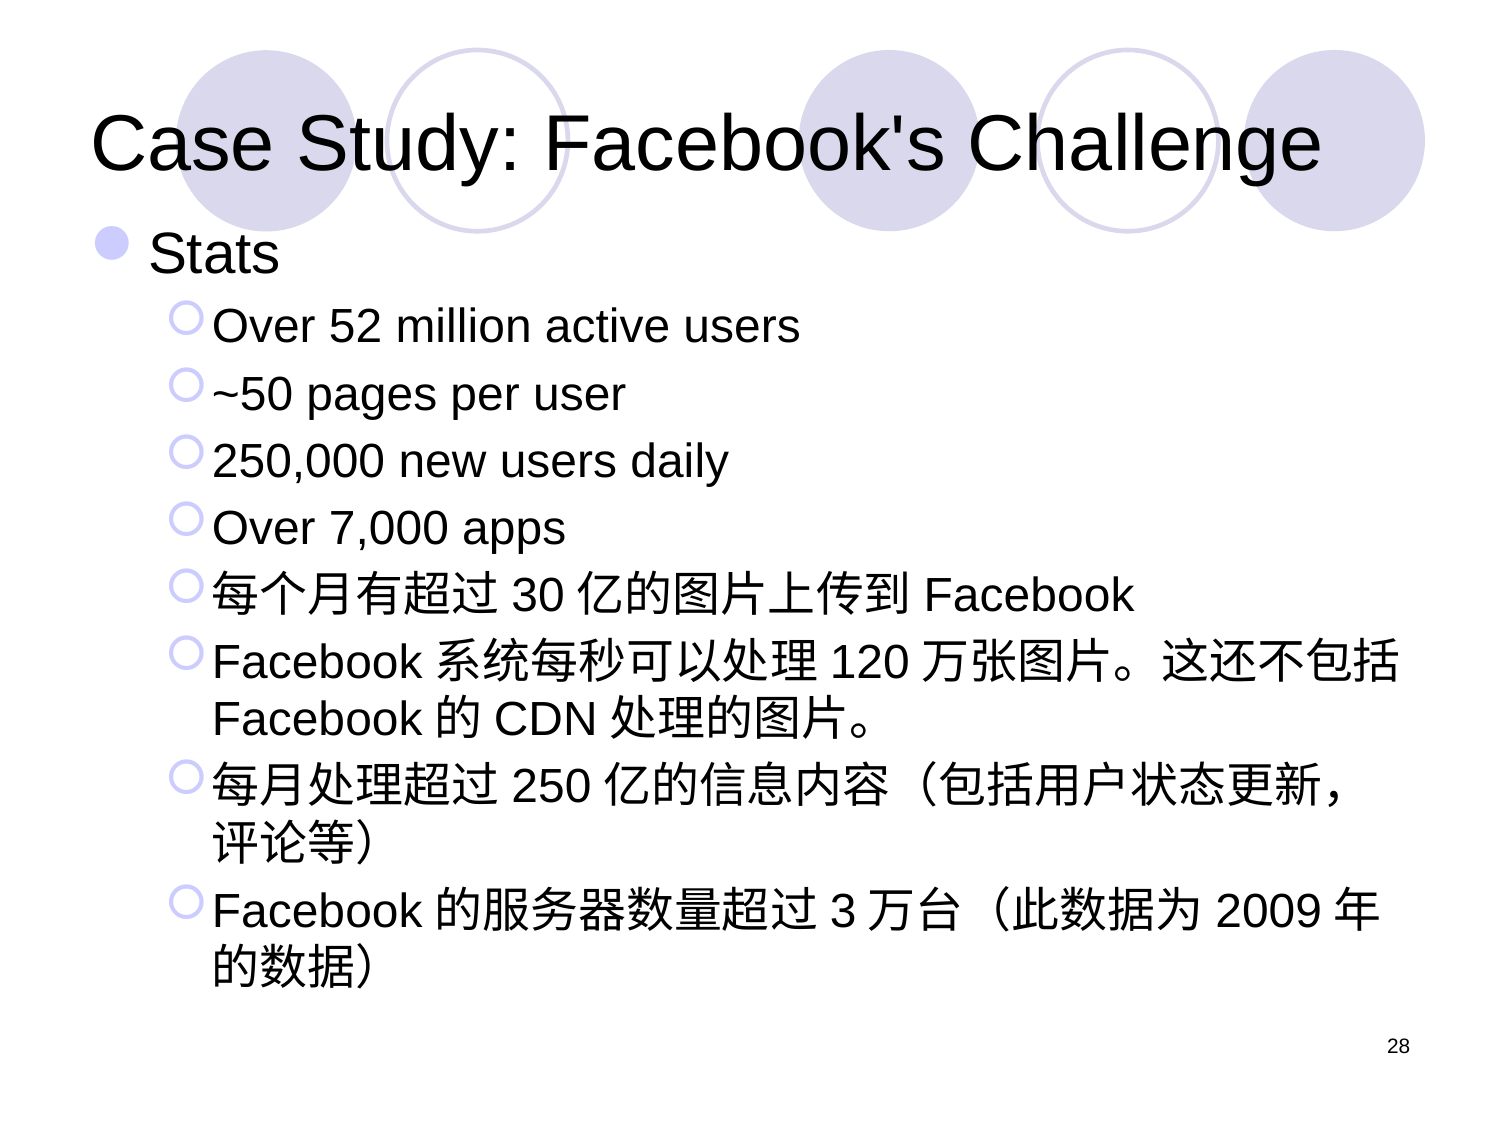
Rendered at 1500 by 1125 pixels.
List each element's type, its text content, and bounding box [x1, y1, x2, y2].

list Stats Over 52 million active users ~50 pages per user 250,000 new users daily Over 7,000 apps 每个月有超过30亿的图片上传到Facebook Facebook系统每秒可以处理120万张图片。这还不包括Facebook的CDN处理的图片。 每月处理超过250亿的信息内容（包括用户状态更新，评论等） Facebook的服务器数量超过3万台（此数据为2009年的数据） [75, 208, 1425, 1047]
title Case Study: Facebook's Challenge [75, 45, 1425, 208]
slide_number 28 [1074, 1047, 1425, 1100]
